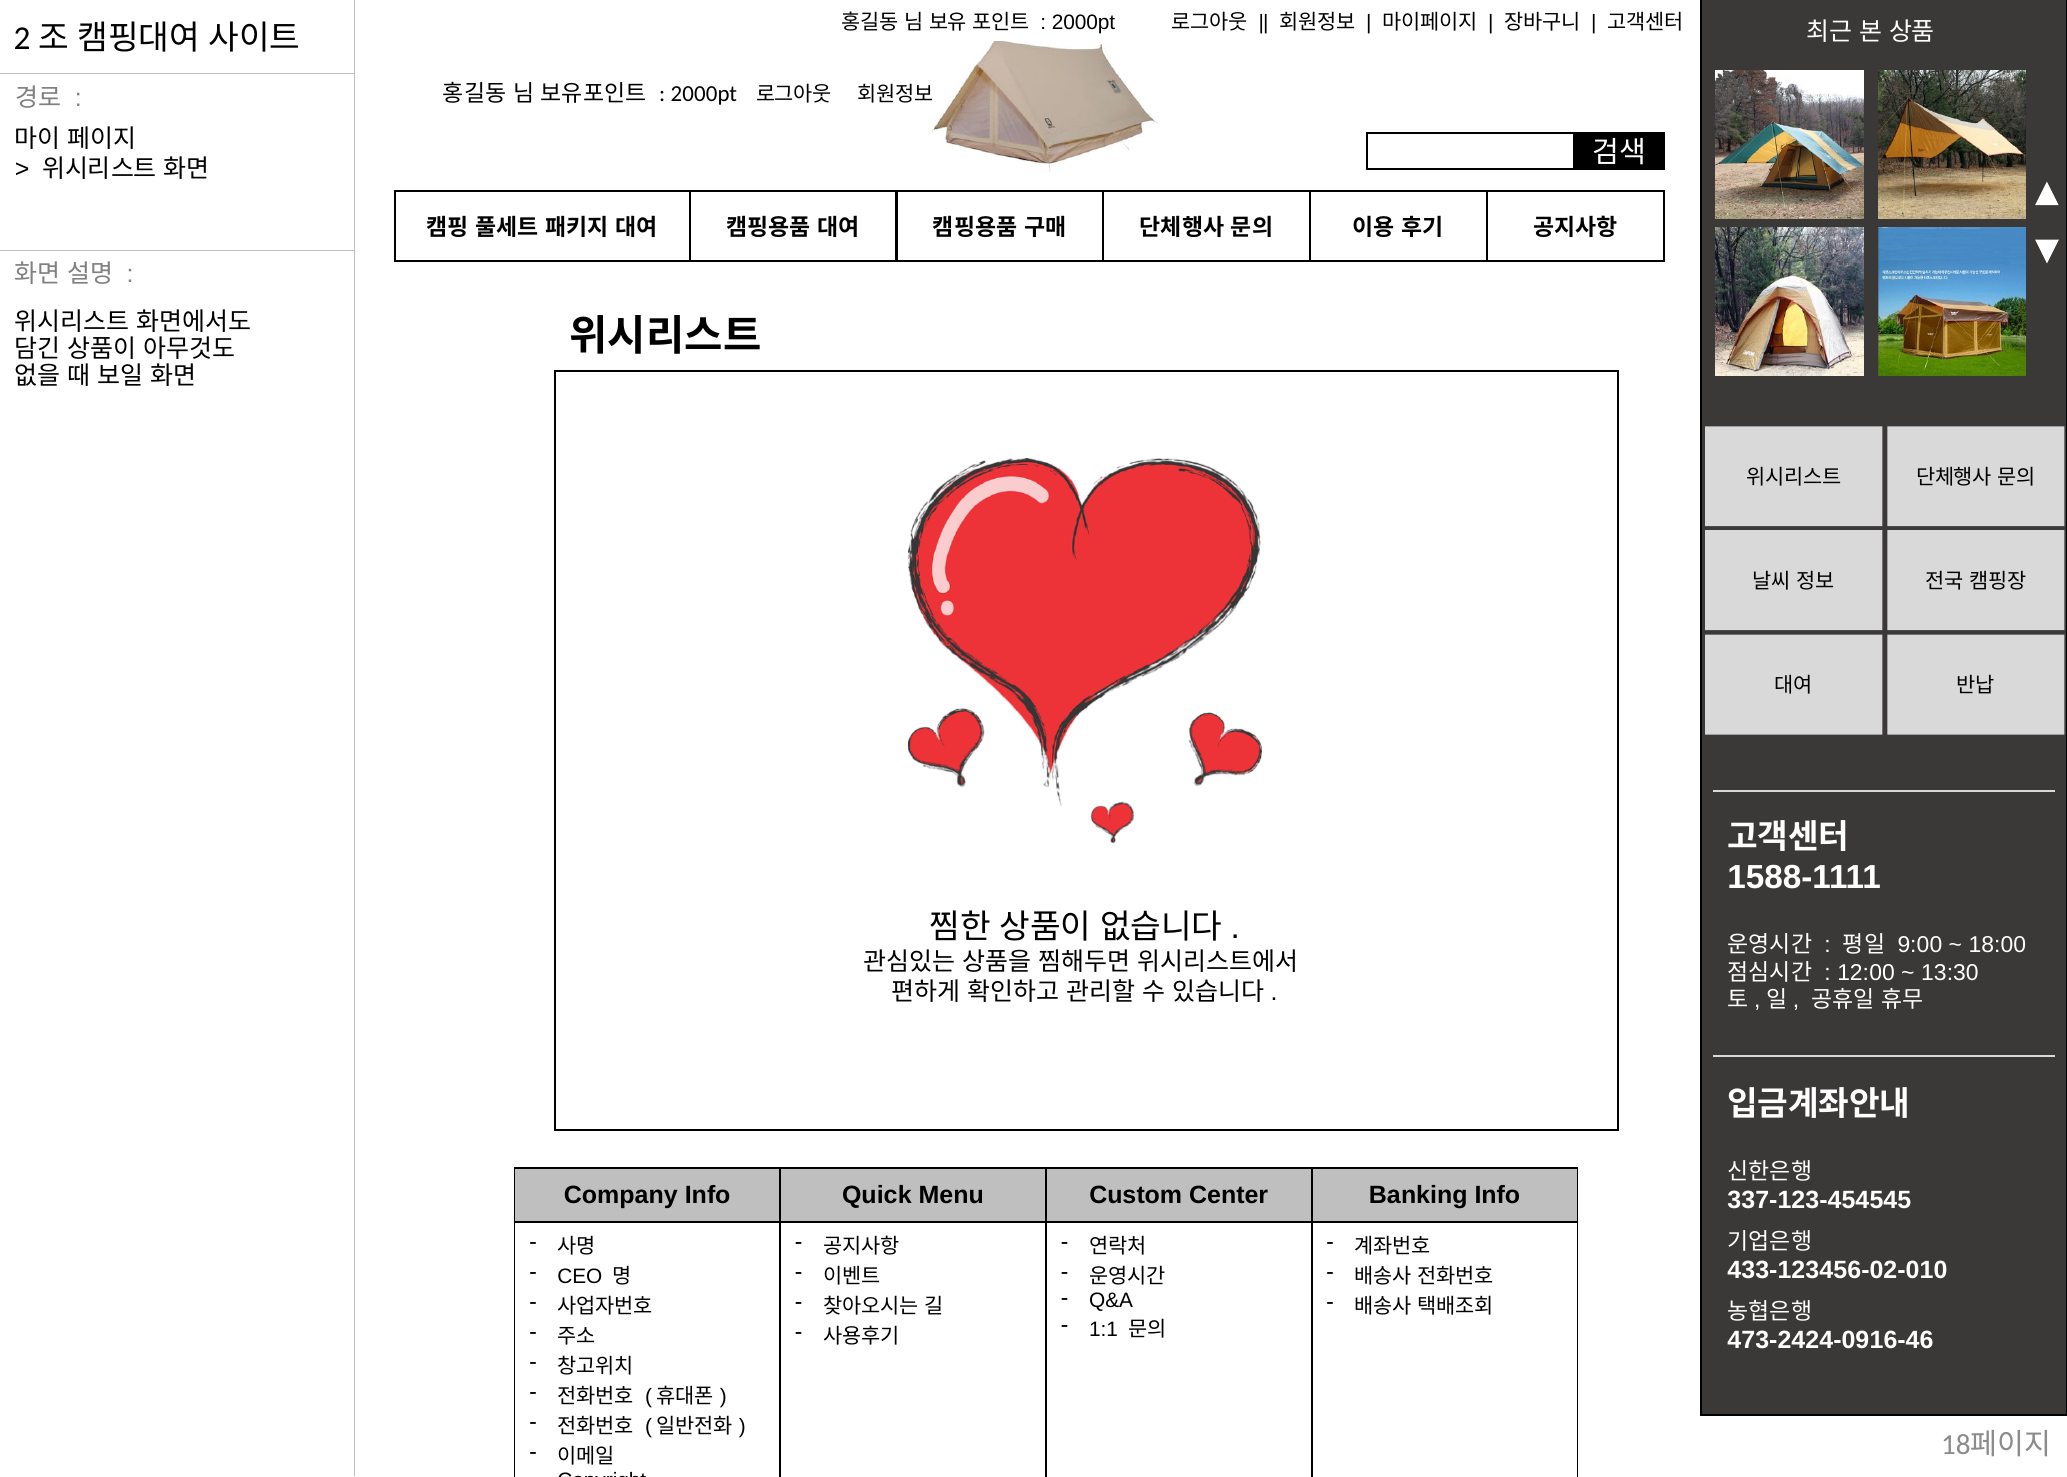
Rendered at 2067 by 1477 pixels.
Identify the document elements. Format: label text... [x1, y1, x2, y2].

picture [1715, 70, 1864, 219]
text_box 마이 페이지 > 위시리스트 화면 [0, 115, 355, 190]
text_box 로그아웃 [747, 78, 841, 107]
text_box 위시리스트 [554, 301, 873, 367]
picture [1878, 227, 2026, 376]
text_box 회원정보 [848, 78, 943, 107]
list 위시리스트 화면에서도 담긴 상품이 아무것도 없을 때 보일 화면 [0, 301, 332, 1286]
picture [927, 41, 1165, 172]
picture [1878, 70, 2026, 219]
picture [1715, 227, 1864, 376]
text_box 홍길동 님 보유포인트 : 2000pt [428, 71, 759, 114]
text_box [554, 370, 1618, 1130]
